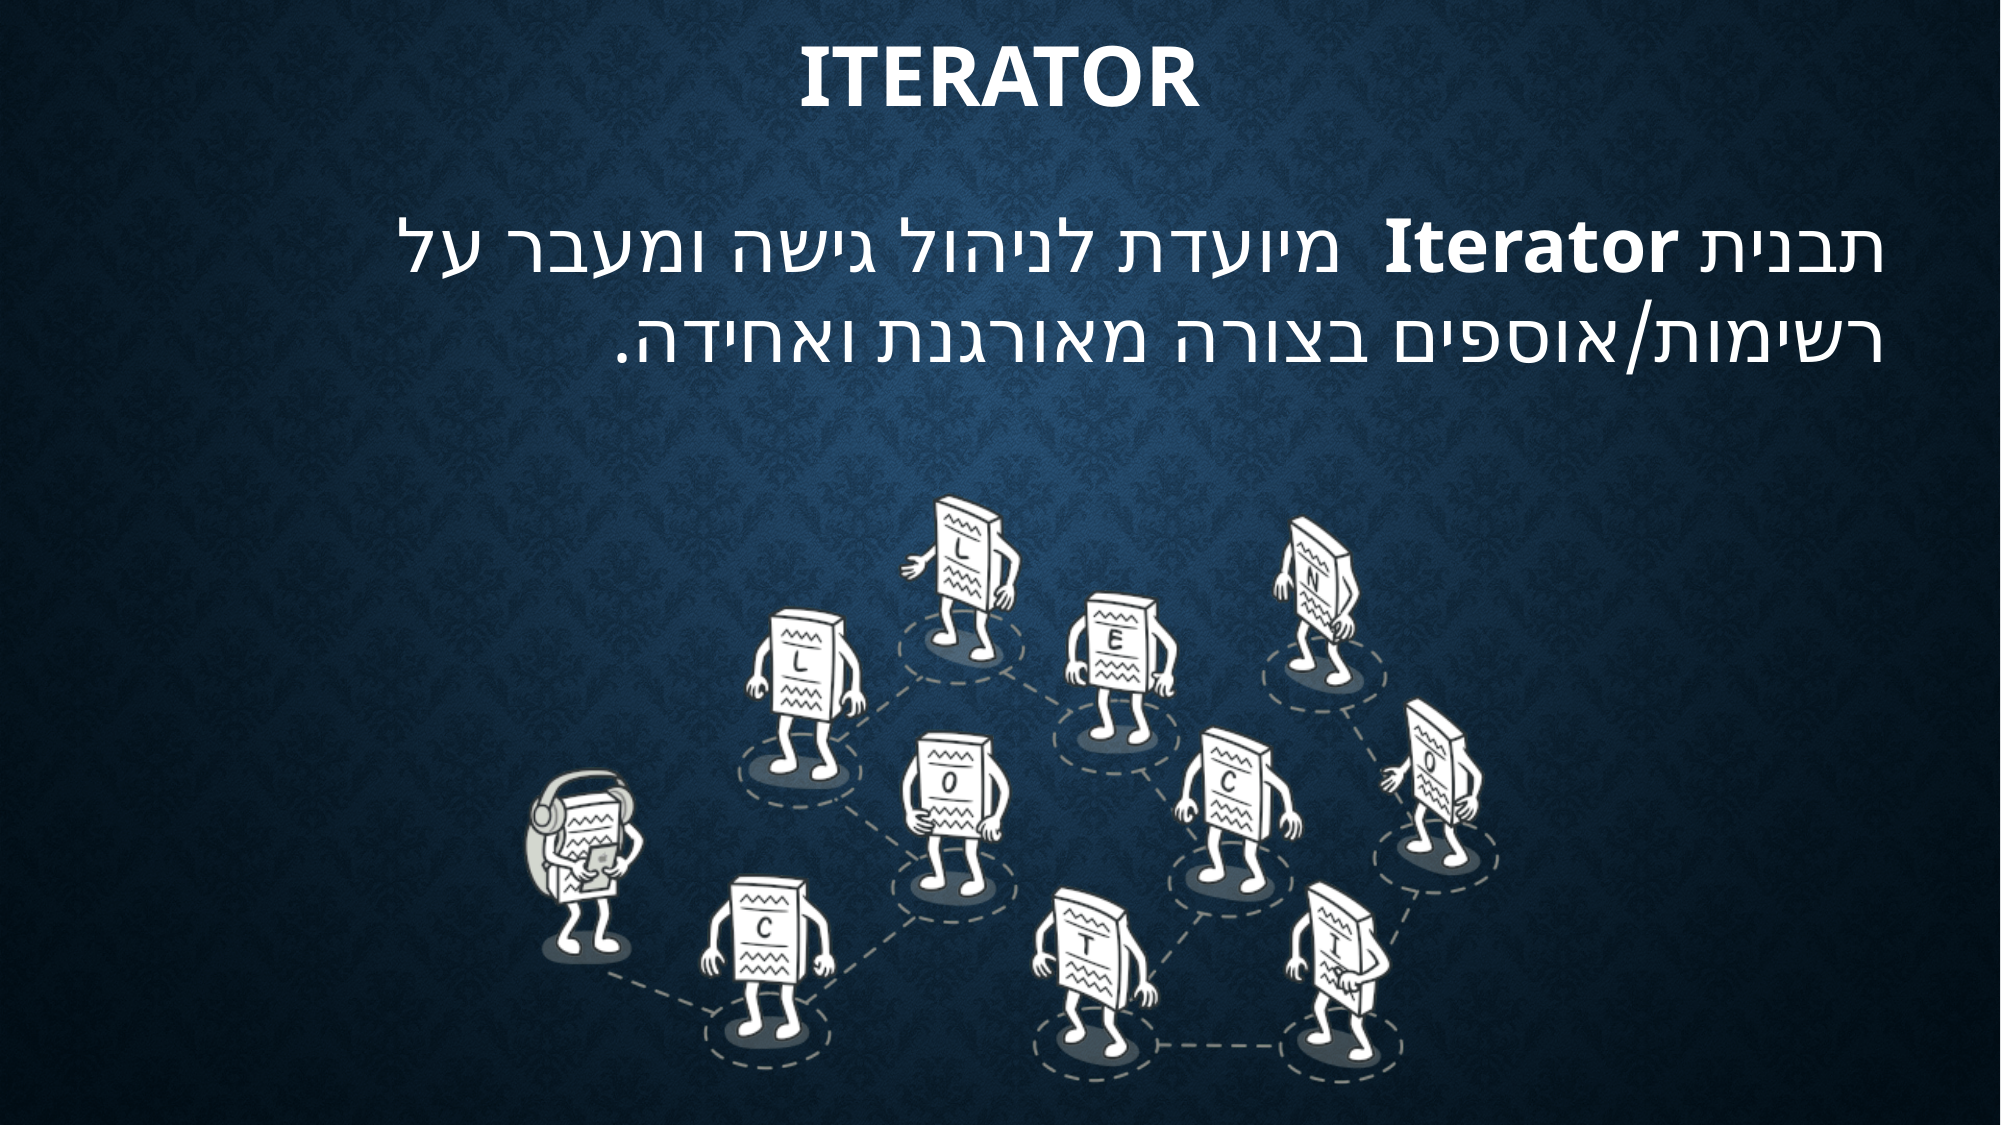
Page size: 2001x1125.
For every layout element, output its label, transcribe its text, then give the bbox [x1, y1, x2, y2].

text_box Iterator [193, 21, 1807, 124]
text_box תבנית Iterator מיועדת לניהול גישה ומעבר על רשימות/אוספים בצורה מאורגנת ואחידה. [266, 190, 1904, 385]
picture [508, 478, 1510, 1105]
